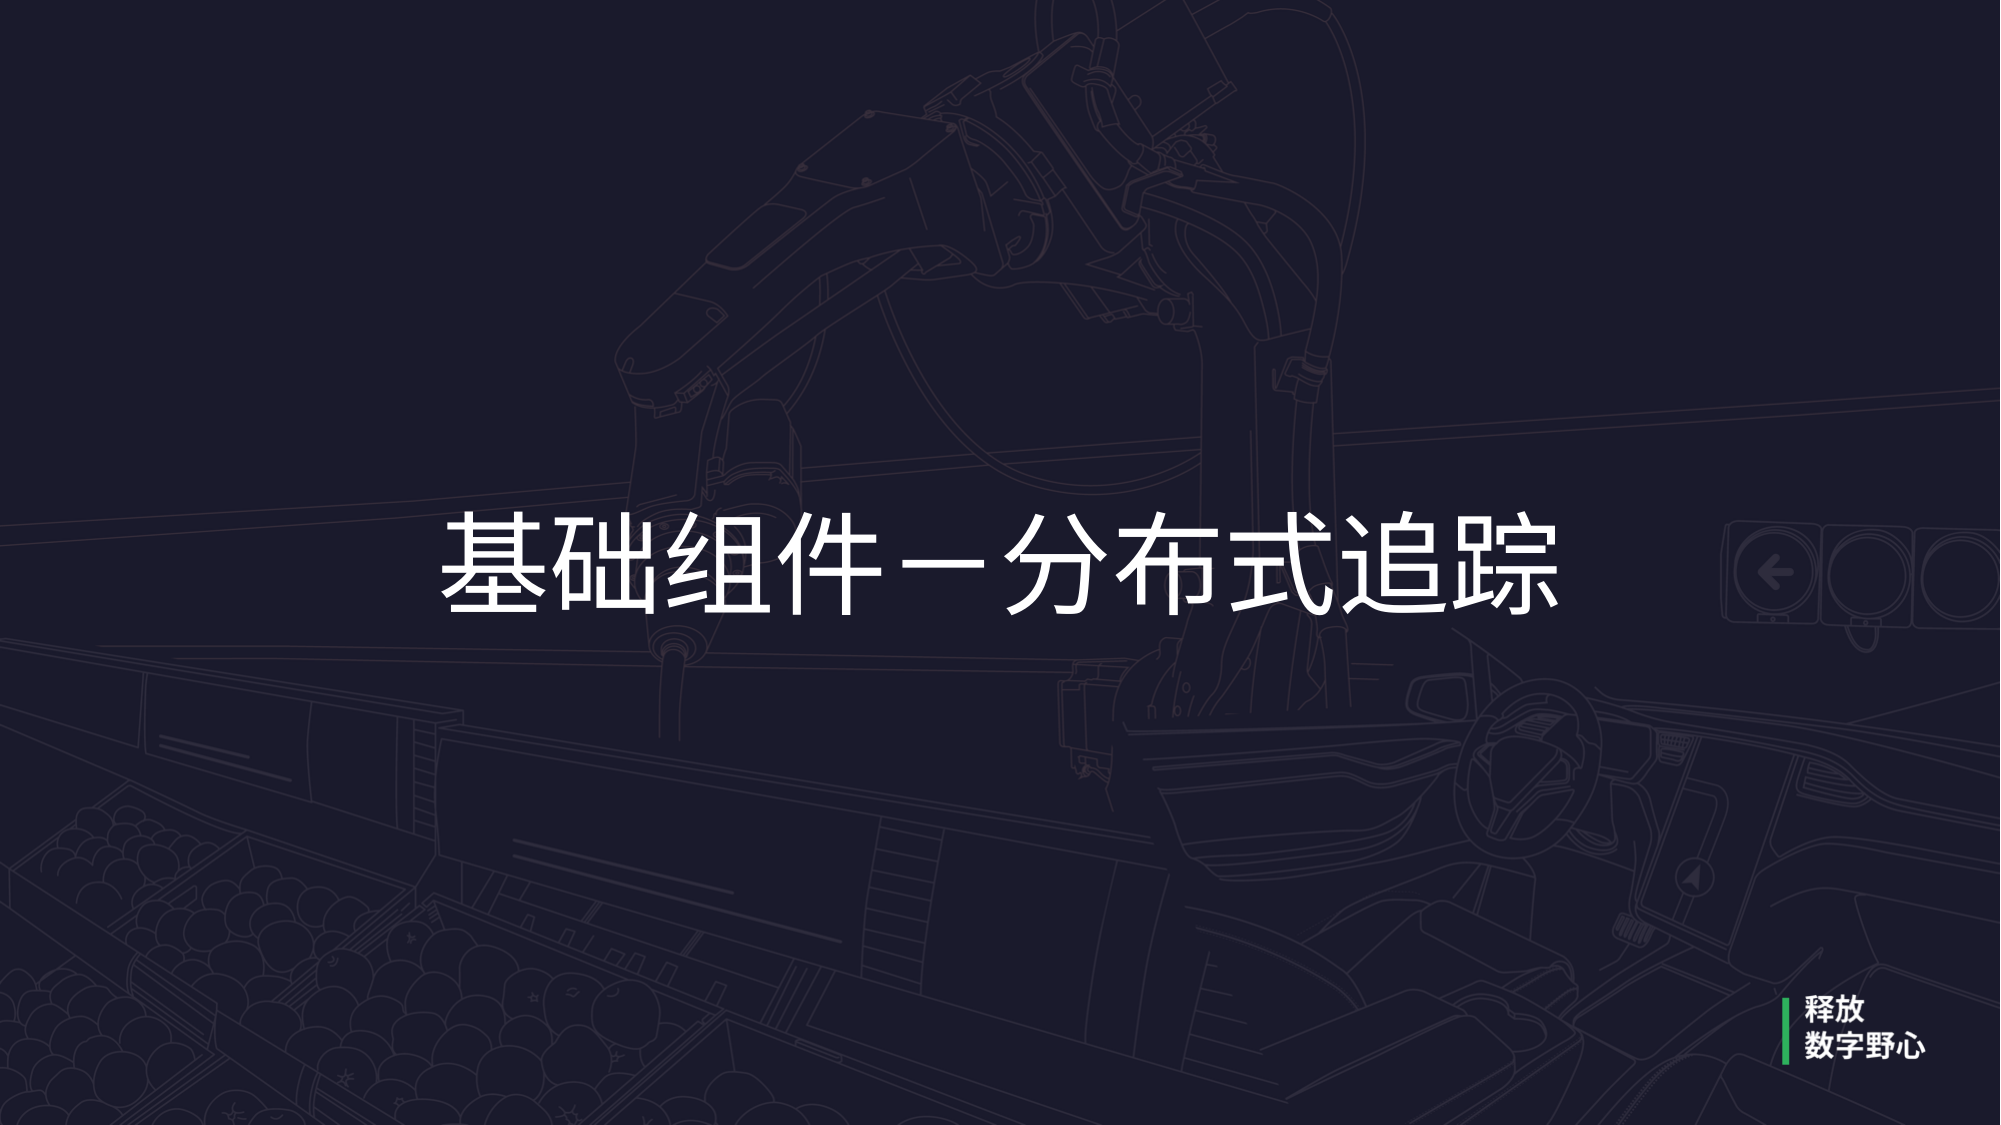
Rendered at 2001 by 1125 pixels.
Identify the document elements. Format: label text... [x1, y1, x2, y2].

text_box 基础组件－分布式追踪 [429, 486, 1570, 637]
picture [0, 0, 2000, 1125]
